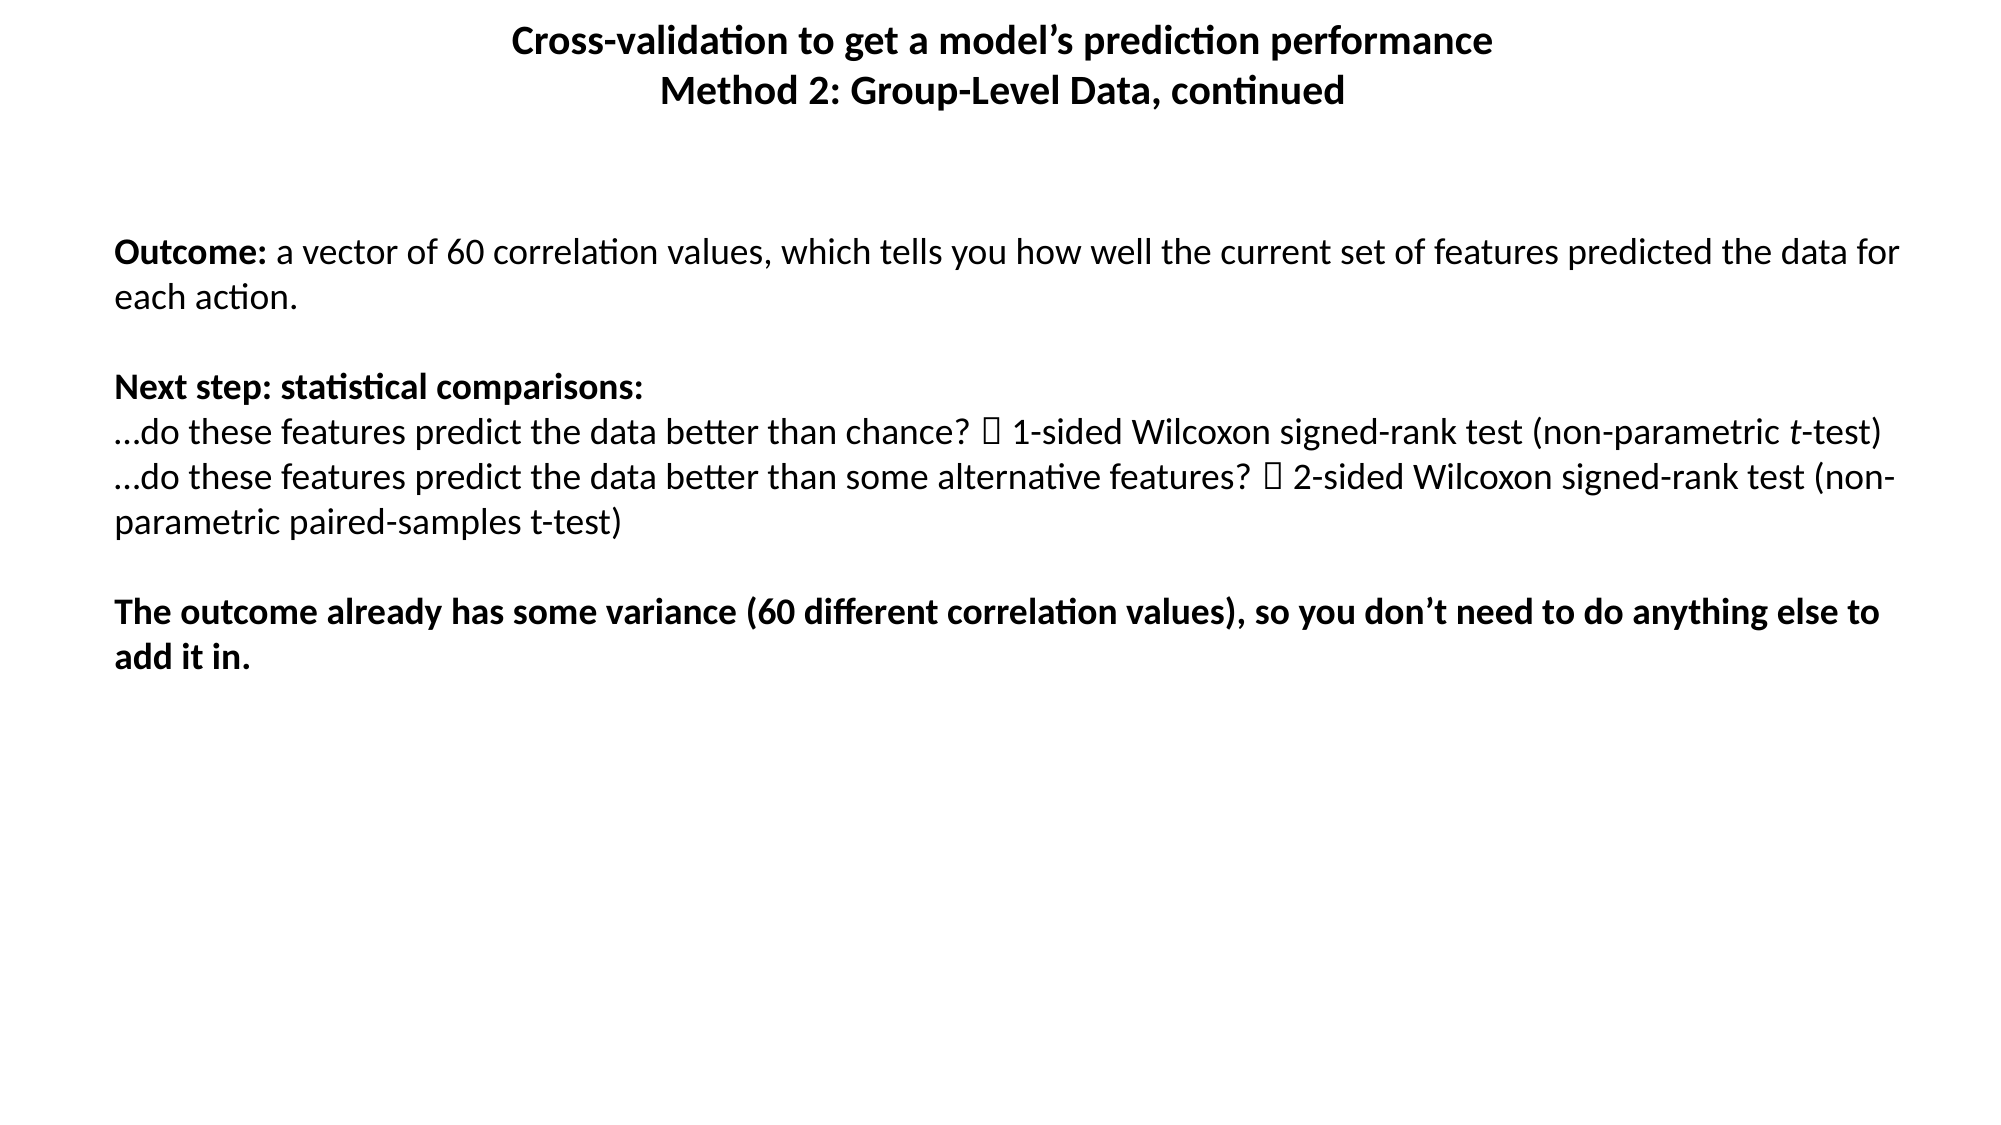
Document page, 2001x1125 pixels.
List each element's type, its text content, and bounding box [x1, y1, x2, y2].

text_box Outcome: a vector of 60 correlation values, which tells you how well the current set of features predicted the data for each action. Next step: statistical comparisons: …do these features predict the data better than chance?  1-sided Wilcoxon signed-rank test (non-parametric t-test) …do these features predict the data better than some alternative features?  2-sided Wilcoxon signed-rank test (non-parametric paired-samples t-test) The outcome already has some variance (60 different correlation values), so you don’t need to do anything else to add it in. [99, 220, 1931, 685]
text_box Cross-validation to get a model’s prediction performance Method 2: Group-Level Data, continued [497, 5, 1510, 121]
